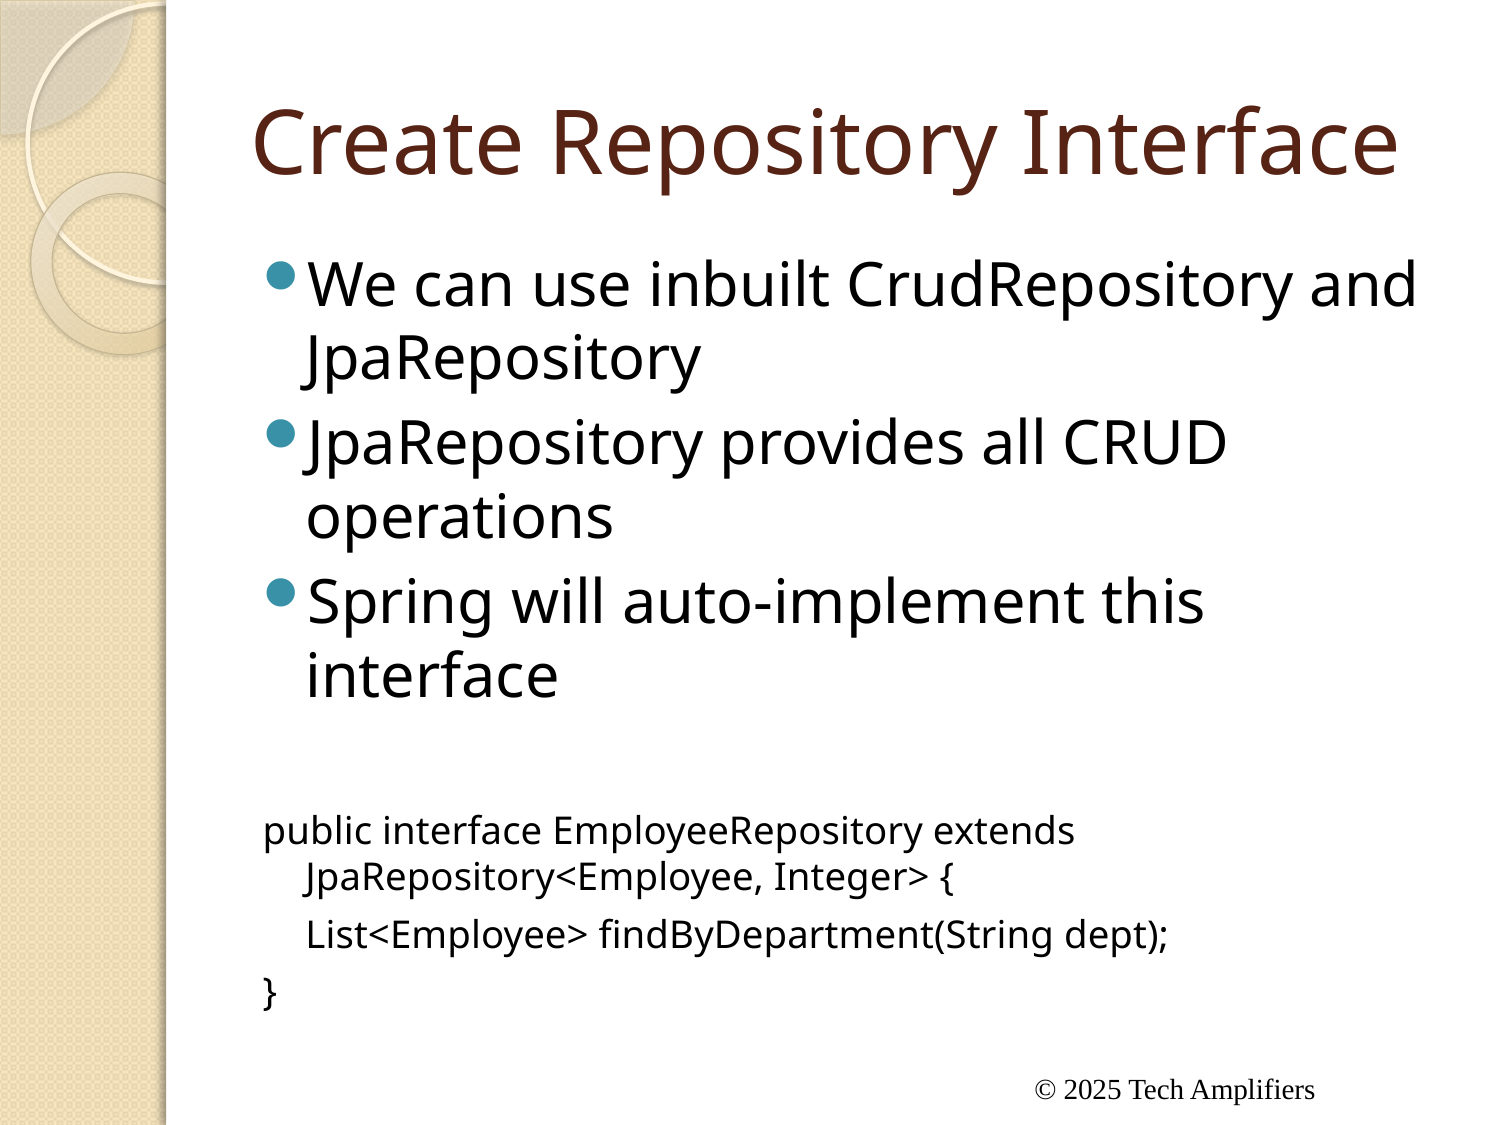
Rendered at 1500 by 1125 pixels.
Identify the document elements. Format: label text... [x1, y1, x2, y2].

title Create Repository Interface [235, 45, 1466, 233]
footer © 2025 Tech Amplifiers [937, 1034, 1413, 1113]
list We can use inbuilt CrudRepository and JpaRepository JpaRepository provides all CRUD operations Spring will auto-implement this interface public interface EmployeeRepository extends JpaRepository<Employee, Integer> { List<Employee> findByDepartment(String dept); } [235, 237, 1466, 1025]
